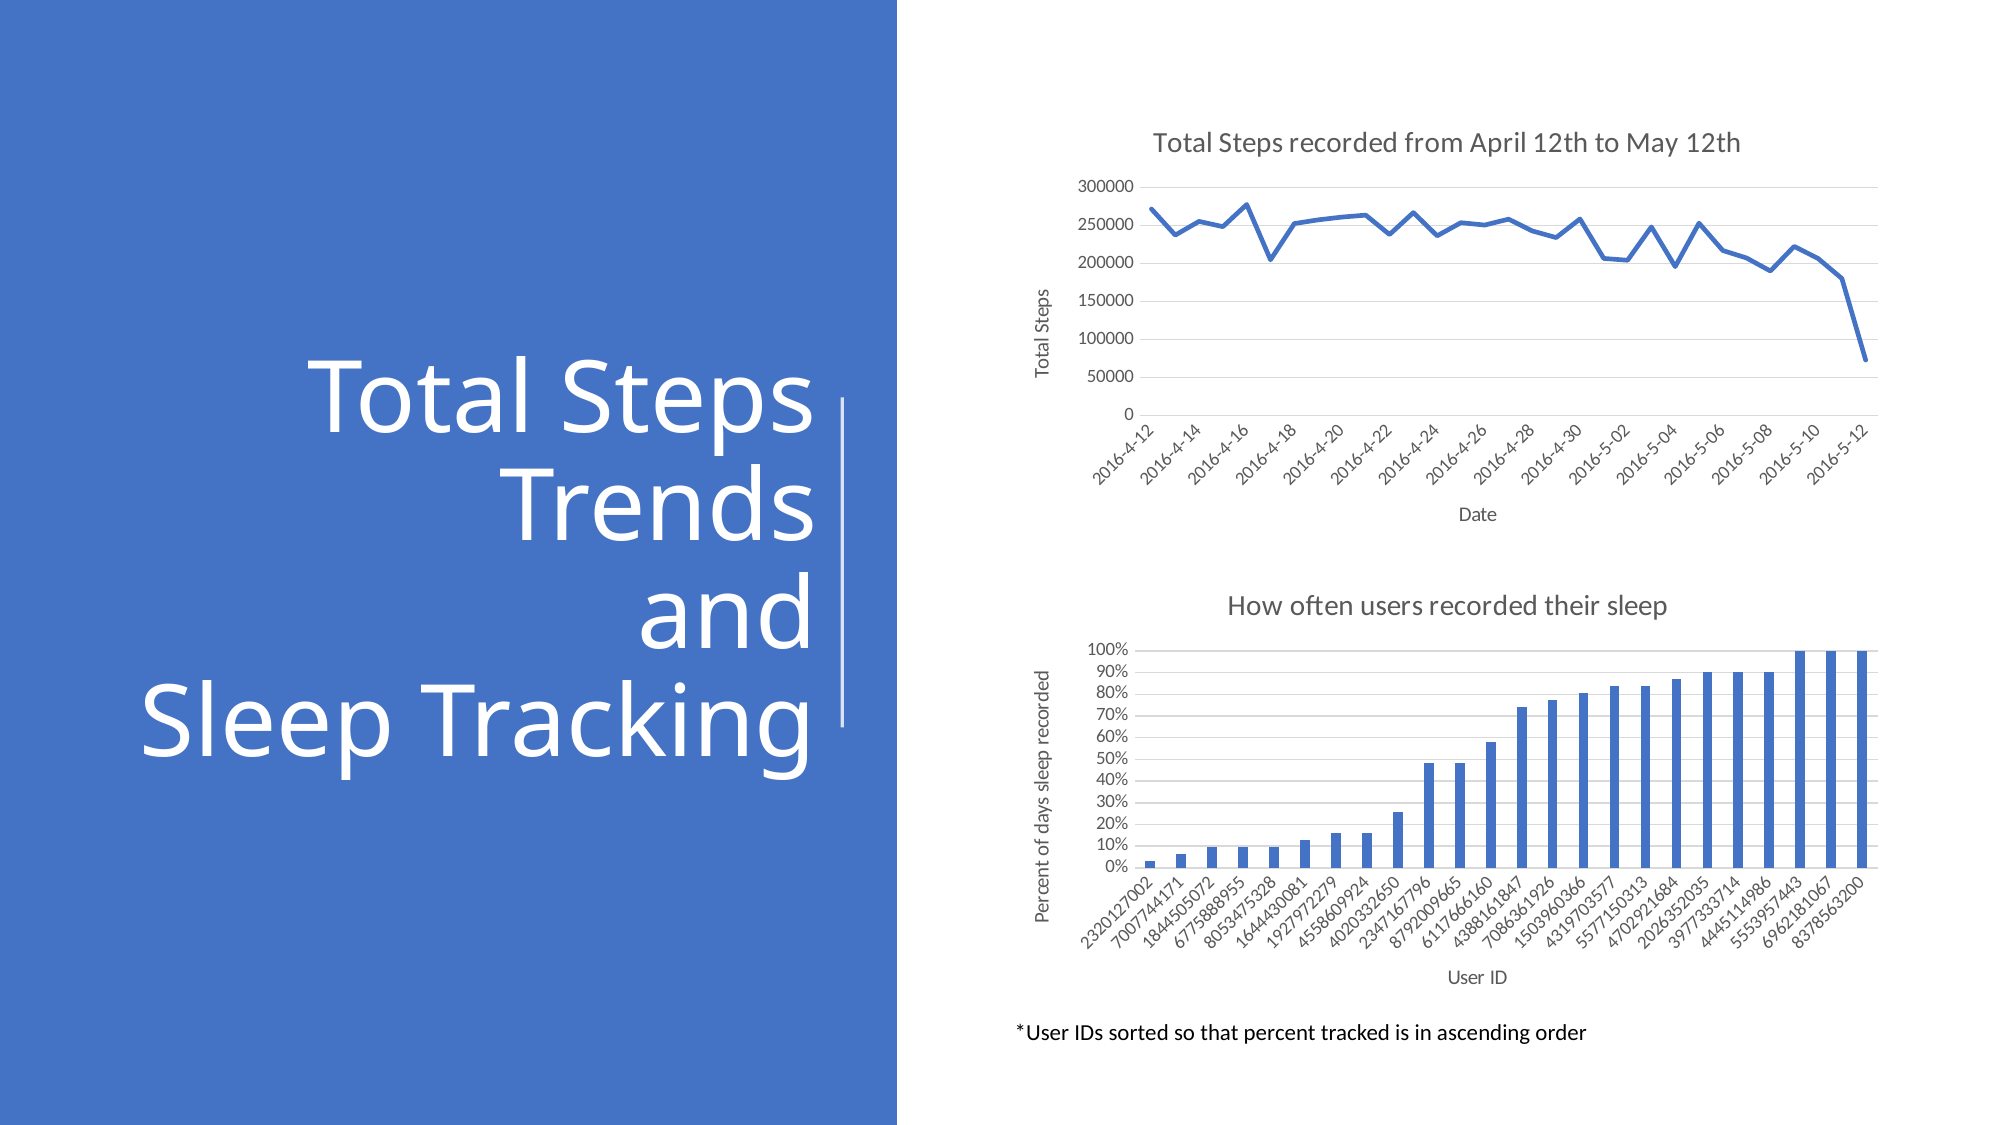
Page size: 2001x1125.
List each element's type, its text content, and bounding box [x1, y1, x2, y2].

chart [999, 104, 1896, 557]
chart [999, 568, 1896, 1021]
title Total Steps Trends and Sleep Tracking [31, 104, 832, 1020]
text_box *User IDs sorted so that percent tracked is in ascending order [999, 1010, 1984, 1053]
text_box [0, 0, 898, 1125]
